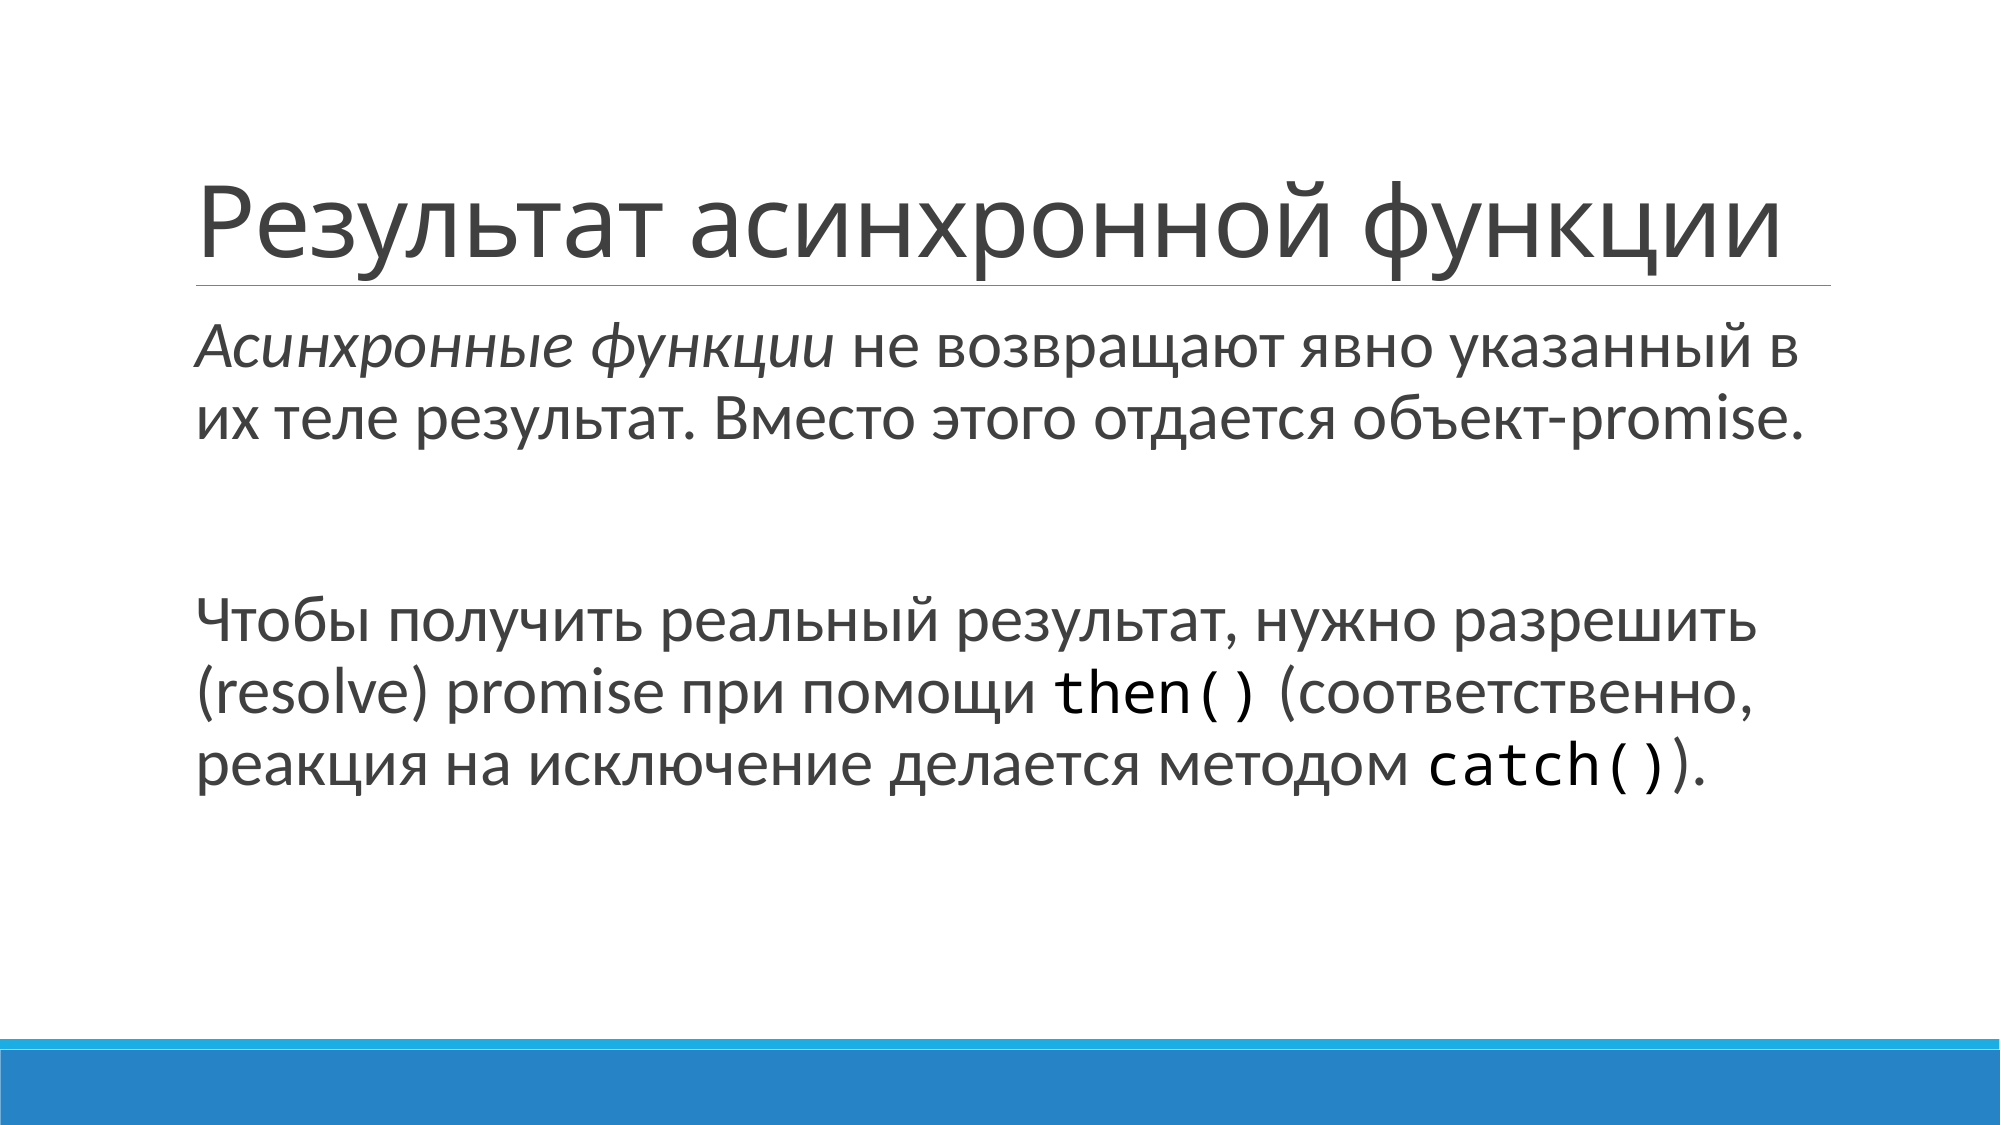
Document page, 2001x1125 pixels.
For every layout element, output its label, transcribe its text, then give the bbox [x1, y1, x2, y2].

list Асинхронные функции не возвращают явно указанный в их теле результат. Вместо этого отдается объект-promise. Чтобы получить реальный результат, нужно разрешить (resolve) promise при помощи then() (соответственно, реакция на исключение делается методом catch()). [180, 302, 1830, 1014]
title Результат асинхронной функции [180, 47, 1830, 285]
